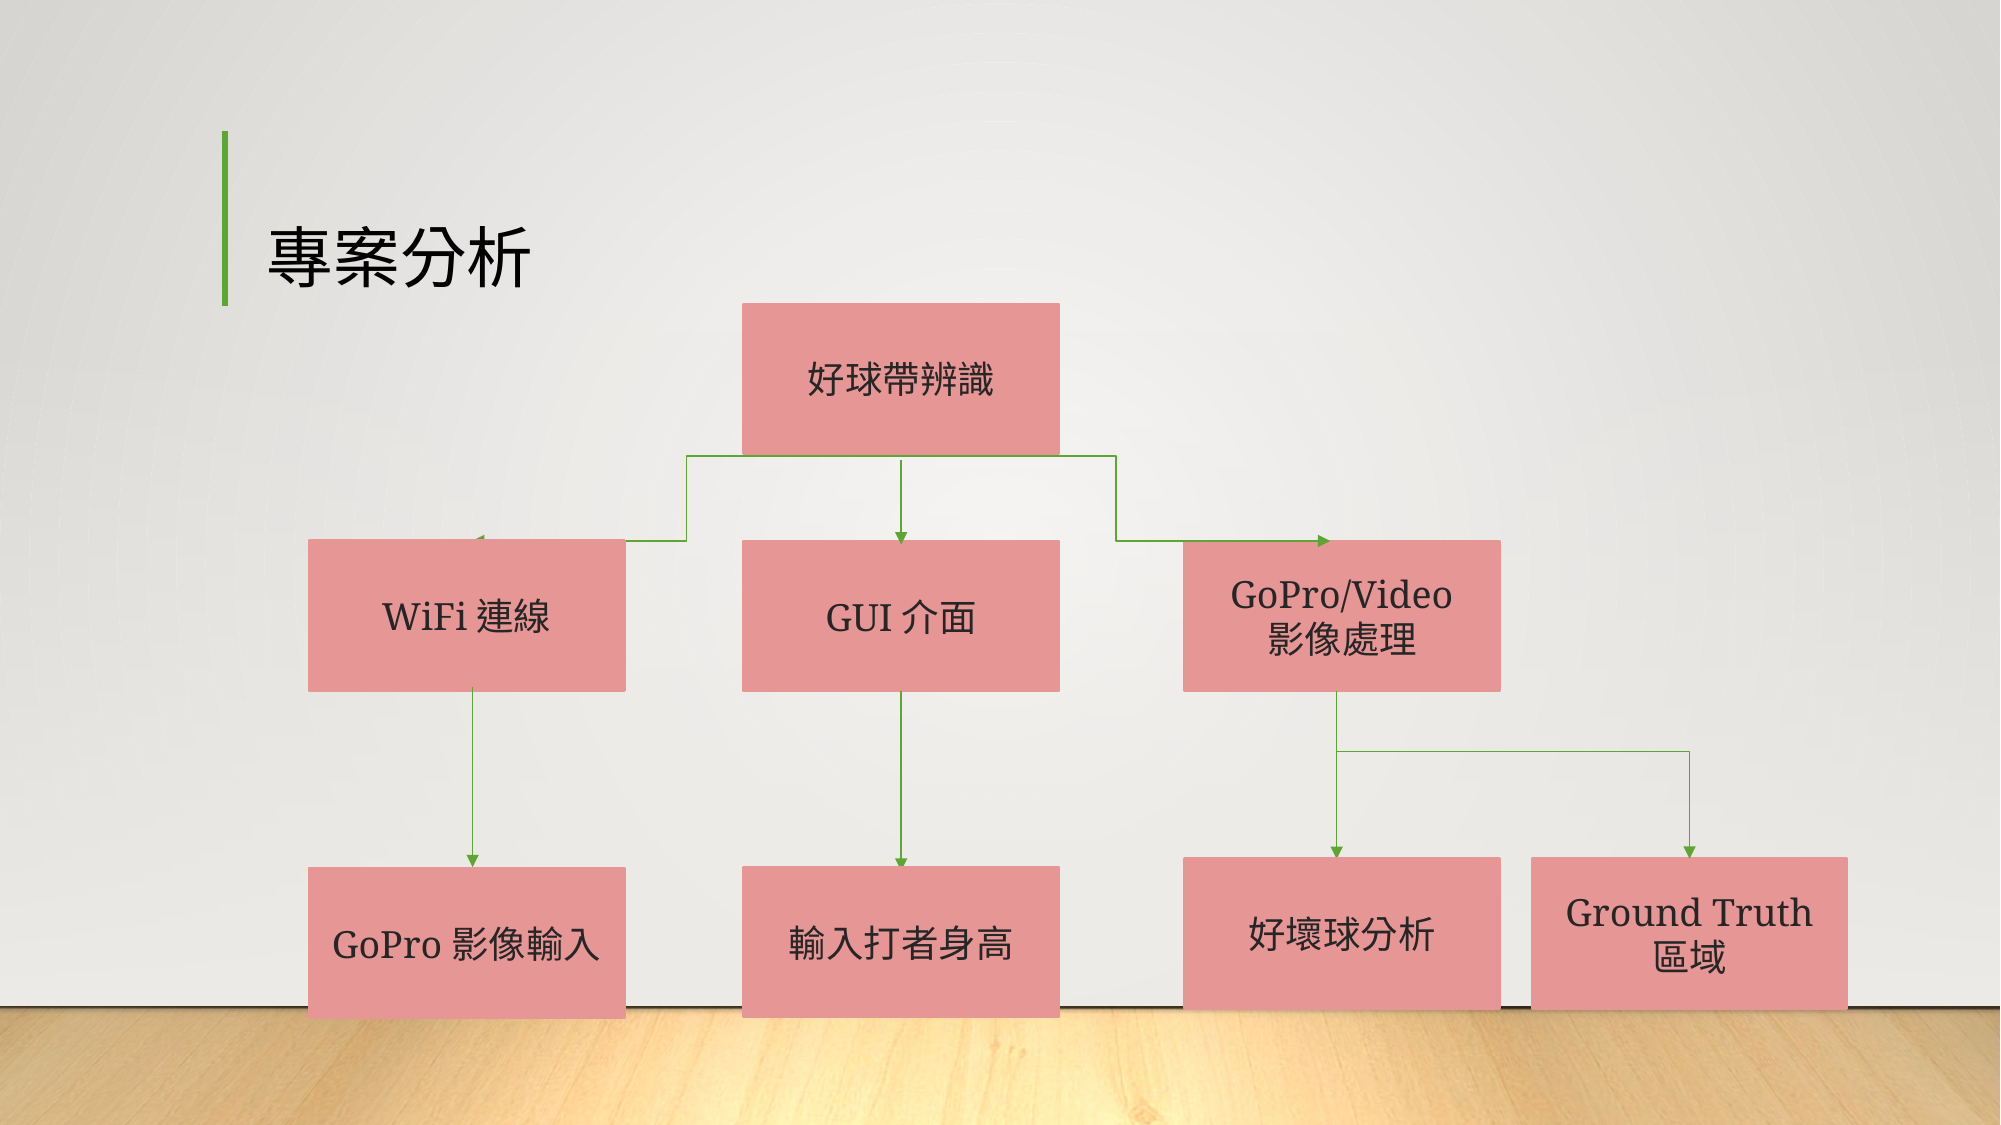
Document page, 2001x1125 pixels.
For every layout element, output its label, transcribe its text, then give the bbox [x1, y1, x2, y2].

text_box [643, 283, 730, 714]
picture [0, 1006, 2000, 1125]
text_box 輸入打者身高 [742, 866, 1060, 1018]
text_box GUI介面 [742, 540, 1060, 692]
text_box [1073, 283, 1159, 714]
text_box Ground Truth 區域 [1531, 857, 1848, 1010]
text_box GoPro影像輸入 [308, 867, 626, 1019]
text_box GoPro/Video 影像處理 [1183, 540, 1501, 692]
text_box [1336, 751, 1690, 859]
text_box 好壞球分析 [1183, 857, 1501, 1010]
text_box 好球帶辨識 [742, 303, 1060, 455]
title 專案分析 [251, 131, 1814, 305]
text_box WiFi連線 [308, 539, 626, 692]
